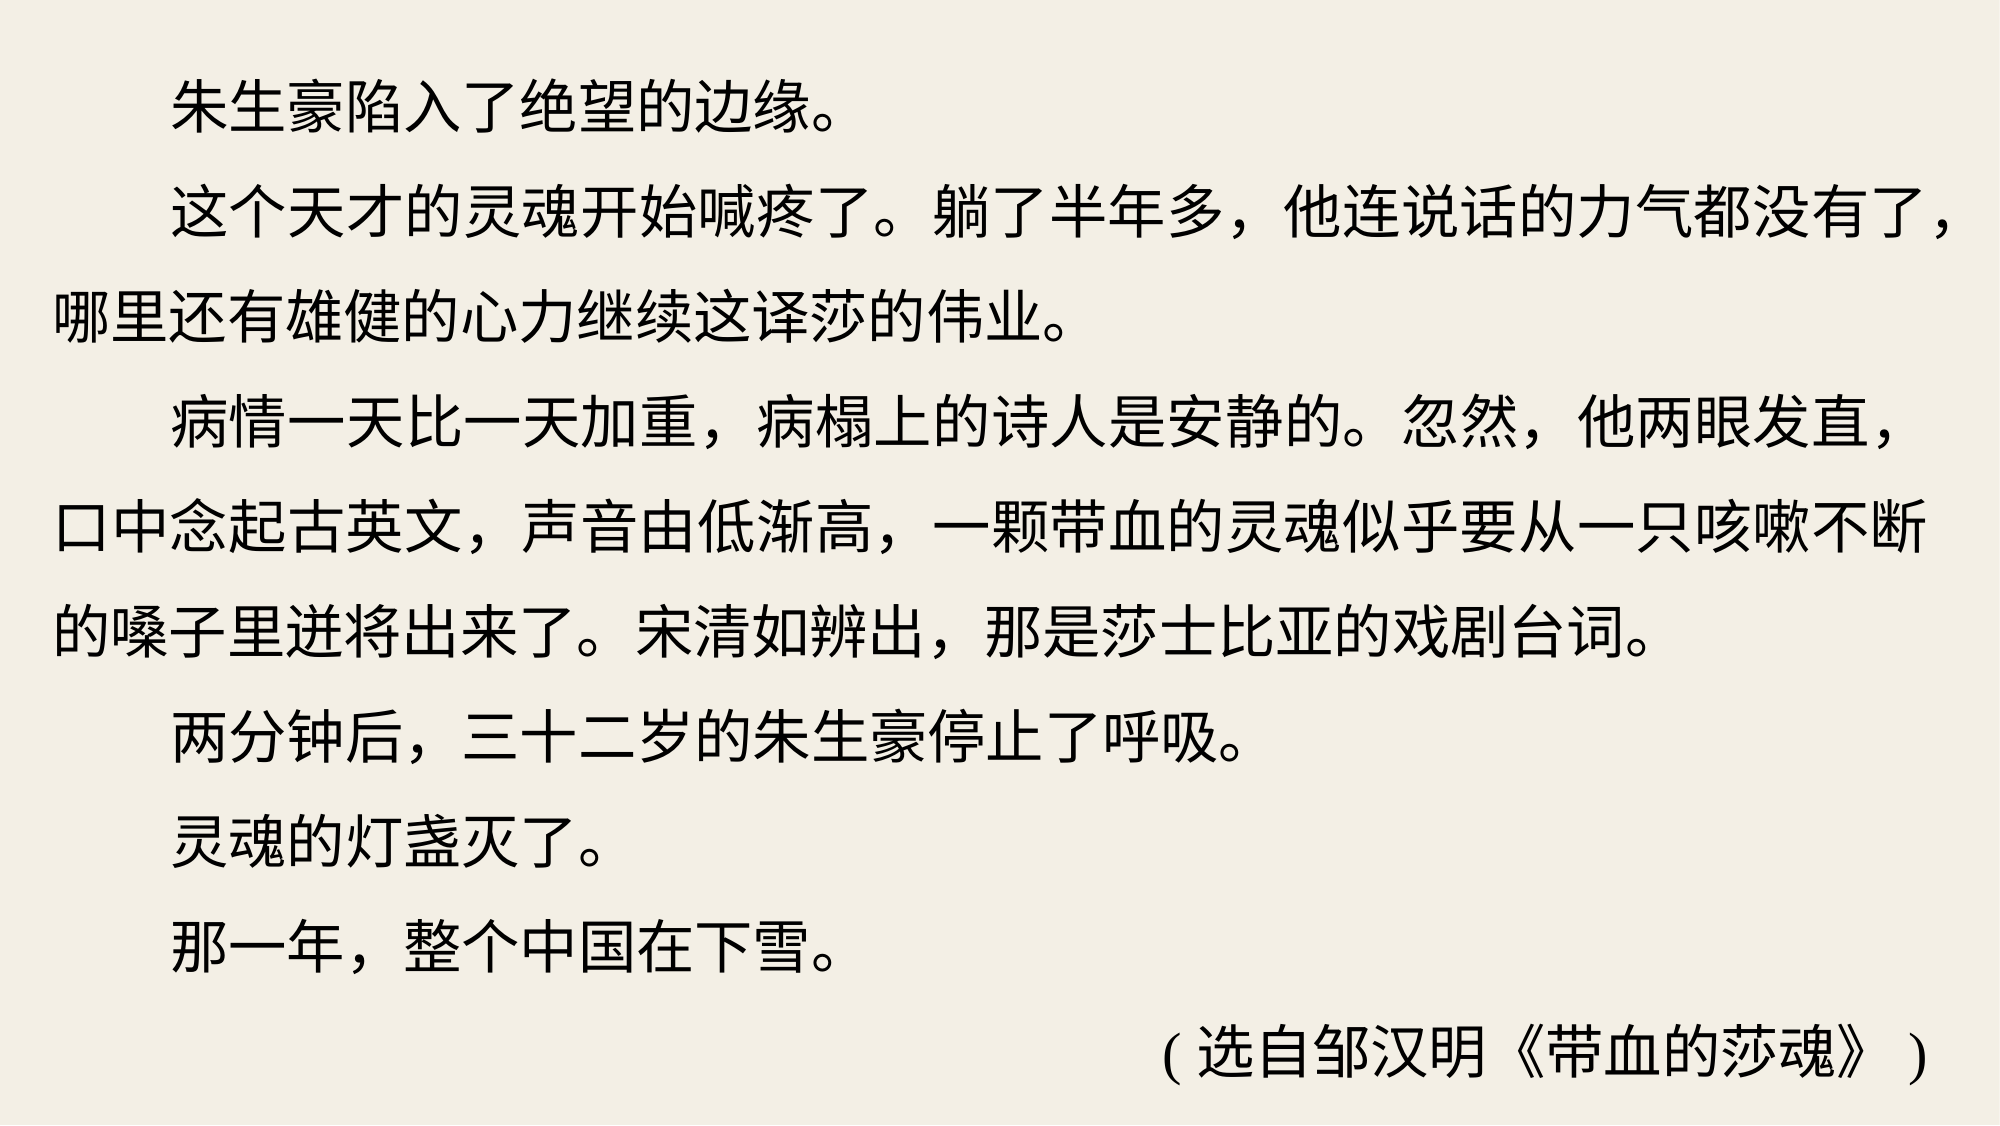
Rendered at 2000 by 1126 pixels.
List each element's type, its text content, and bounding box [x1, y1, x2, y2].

text_box 朱生豪陷入了绝望的边缘。 这个天才的灵魂开始喊疼了。躺了半年多，他连说话的力气都没有了，哪里还有雄健的心力继续这译莎的伟业。 病情一天比一天加重，病榻上的诗人是安静的。忽然，他两眼发直，口中念起古英文，声音由低渐高，一颗带血的灵魂似乎要从一只咳嗽不断的嗓子里迸将出来了。宋清如辨出，那是莎士比亚的戏剧台词。 两分钟后，三十二岁的朱生豪停止了呼吸。 灵魂的灯盏灭了。 那一年，整个中国在下雪。 (选自邹汉明《带血的莎魂》) [32, 25, 1949, 1095]
